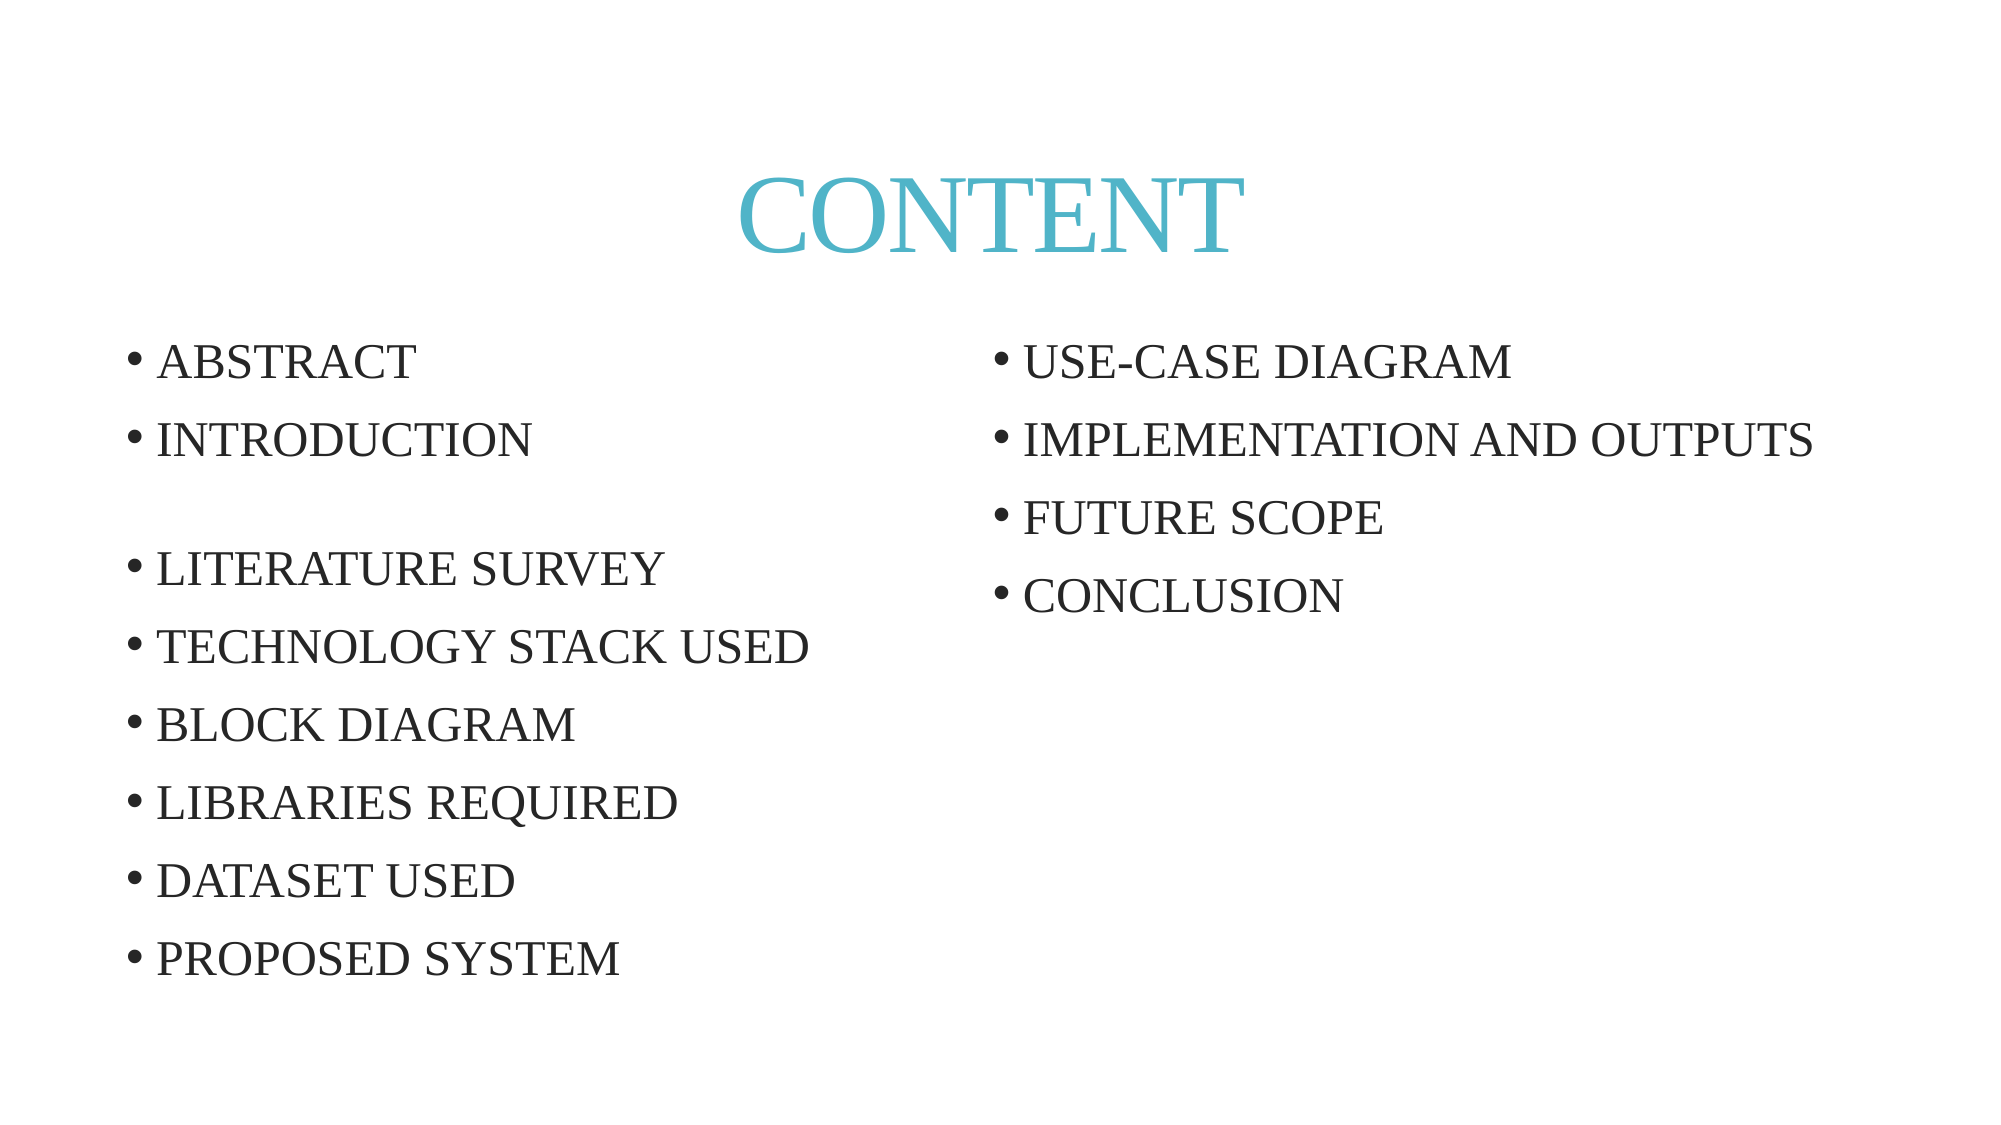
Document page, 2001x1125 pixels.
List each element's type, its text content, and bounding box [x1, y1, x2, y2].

list ABSTRACT INTRODUCTION LITERATURE SURVEY TECHNOLOGY STACK USED BLOCK DIAGRAM LIBRARIES REQUIRED DATASET USED PROPOSED SYSTEM USE-CASE DIAGRAM IMPLEMENTATION AND OUTPUTS FUTURE SCOPE CONCLUSION [111, 329, 1876, 994]
title CONTENT [107, 81, 1875, 354]
